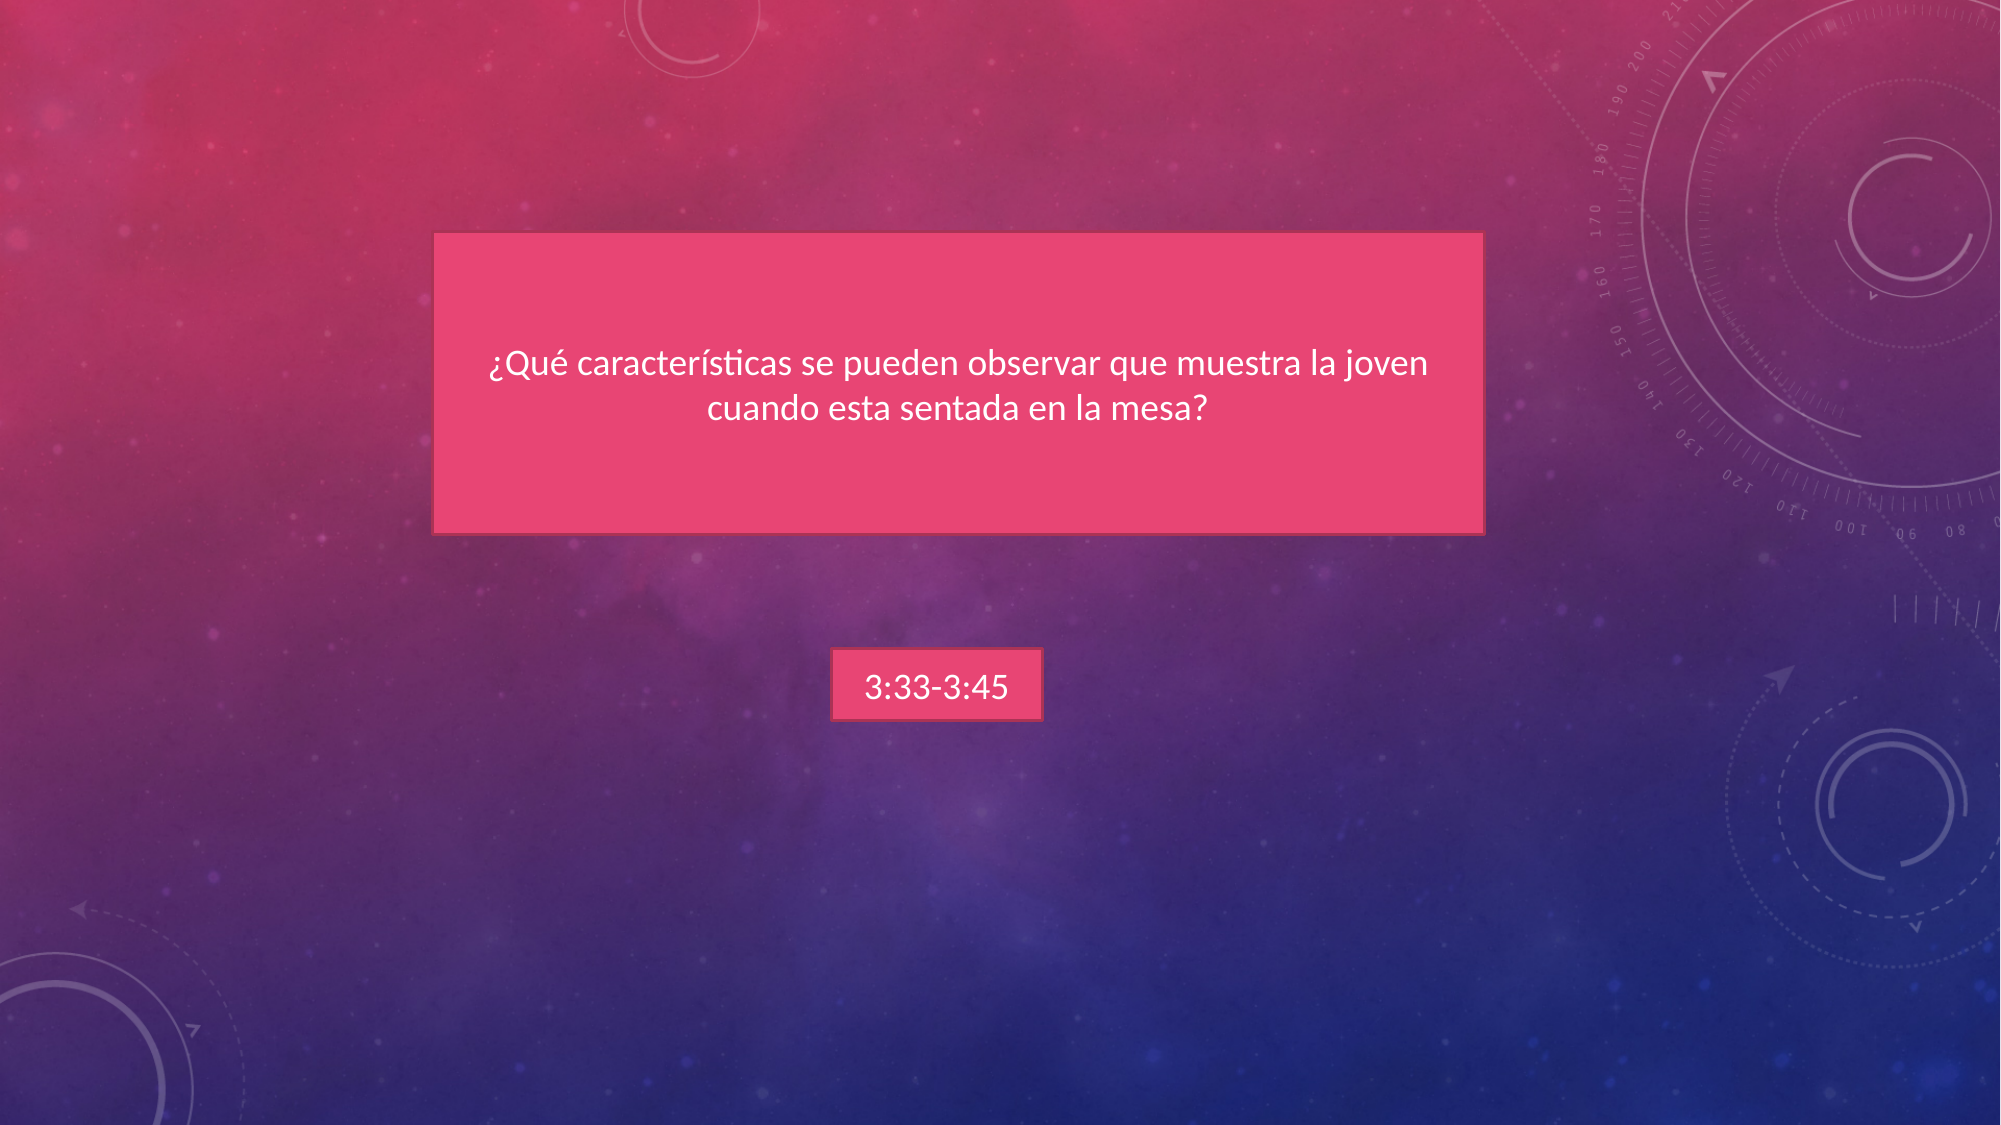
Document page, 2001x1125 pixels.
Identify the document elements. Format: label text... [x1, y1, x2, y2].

text_box 3:33-3:45 [830, 647, 1044, 722]
picture [0, 0, 2001, 1125]
text_box ¿Qué características se pueden observar que muestra la joven cuando esta sentada en la mesa? [431, 230, 1486, 536]
